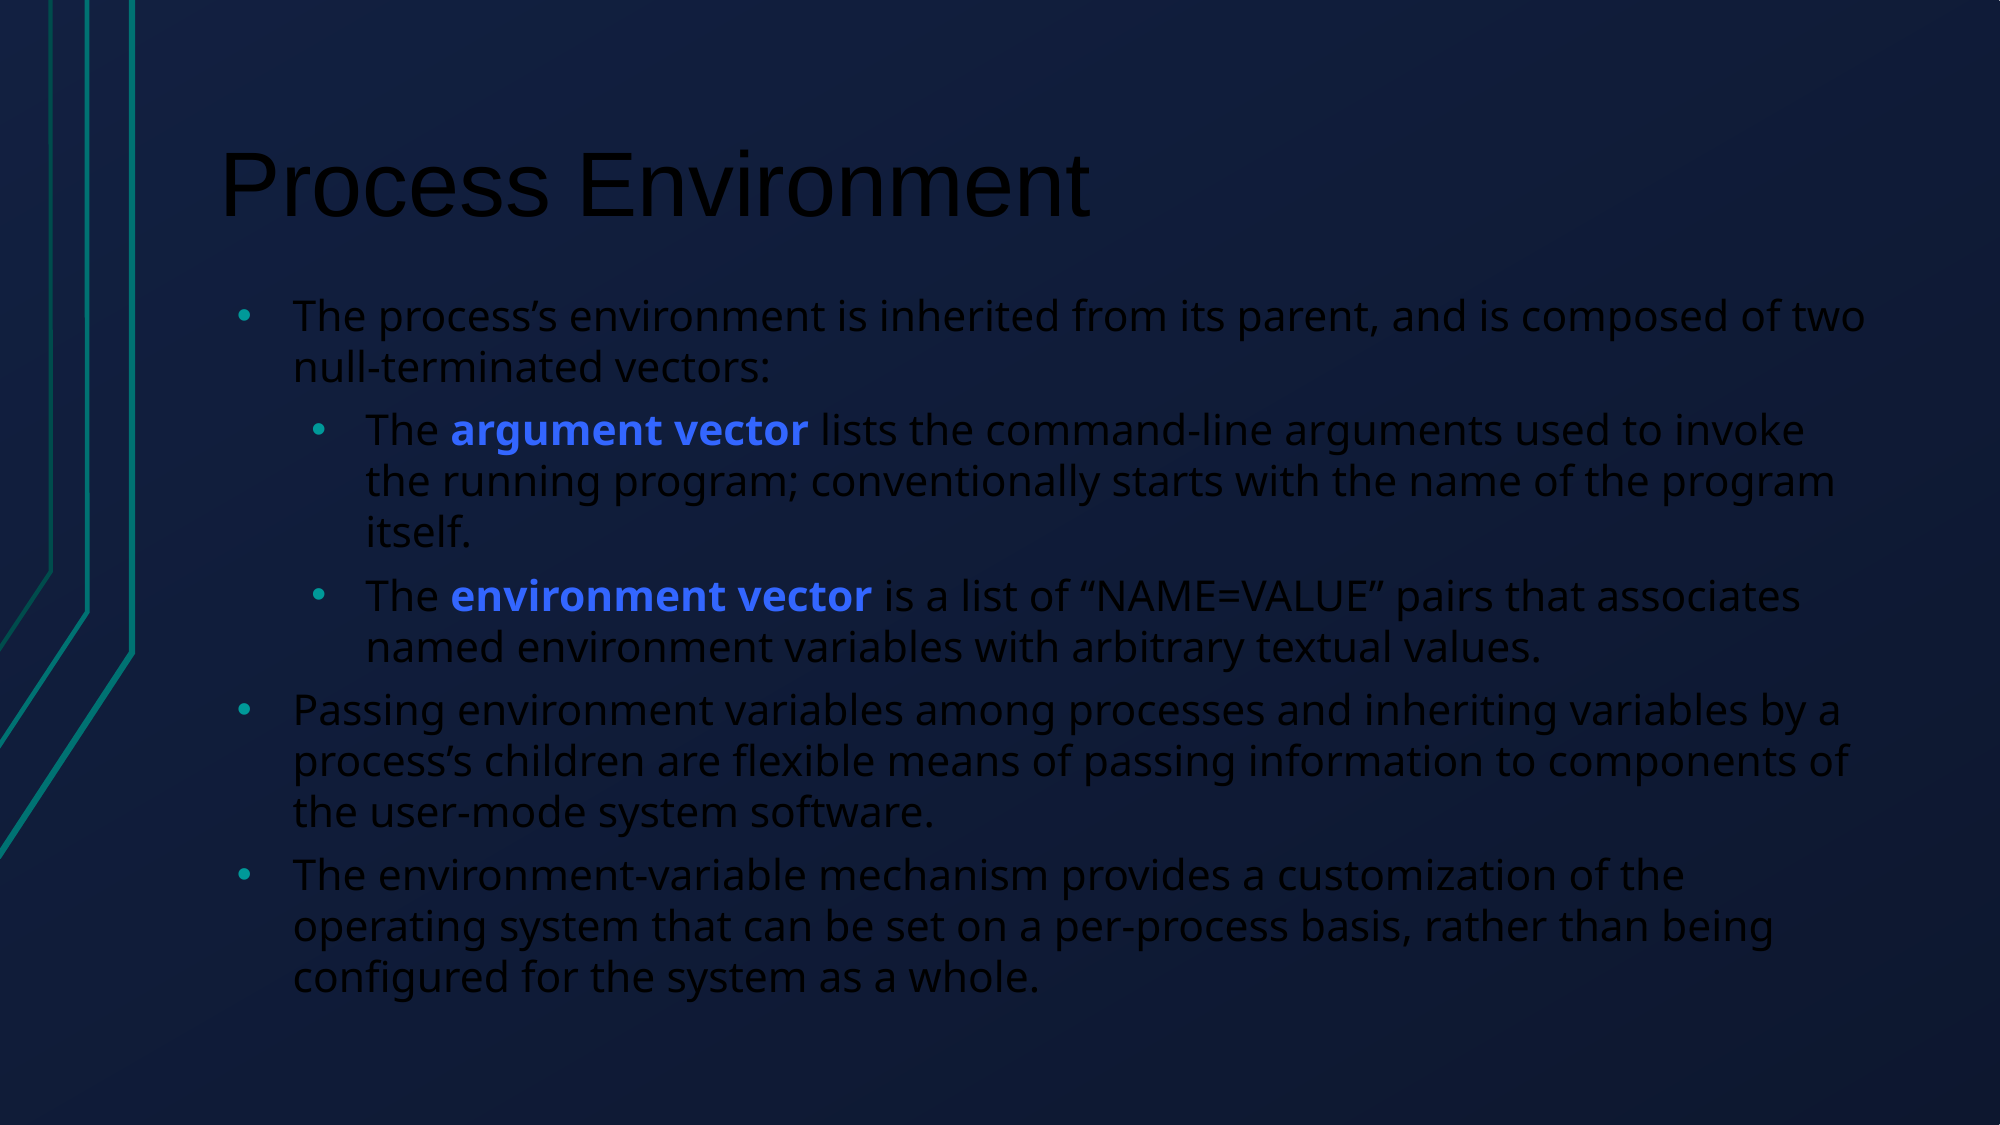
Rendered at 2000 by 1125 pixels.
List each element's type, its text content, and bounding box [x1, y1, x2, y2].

list The process’s environment is inherited from its parent, and is composed of two null-terminated vectors: The argument vector lists the command-line arguments used to invoke the running program; conventionally starts with the name of the program itself. The environment vector is a list of “NAME=VALUE” pairs that associates named environment variables with arbitrary textual values. Passing environment variables among processes and inheriting variables by a process’s children are flexible means of passing information to components of the user-mode system software. The environment-variable mechanism provides a customization of the operating system that can be set on a per-process basis, rather than being configured for the system as a whole. [199, 279, 1900, 1012]
title Process Environment [199, 45, 1900, 246]
